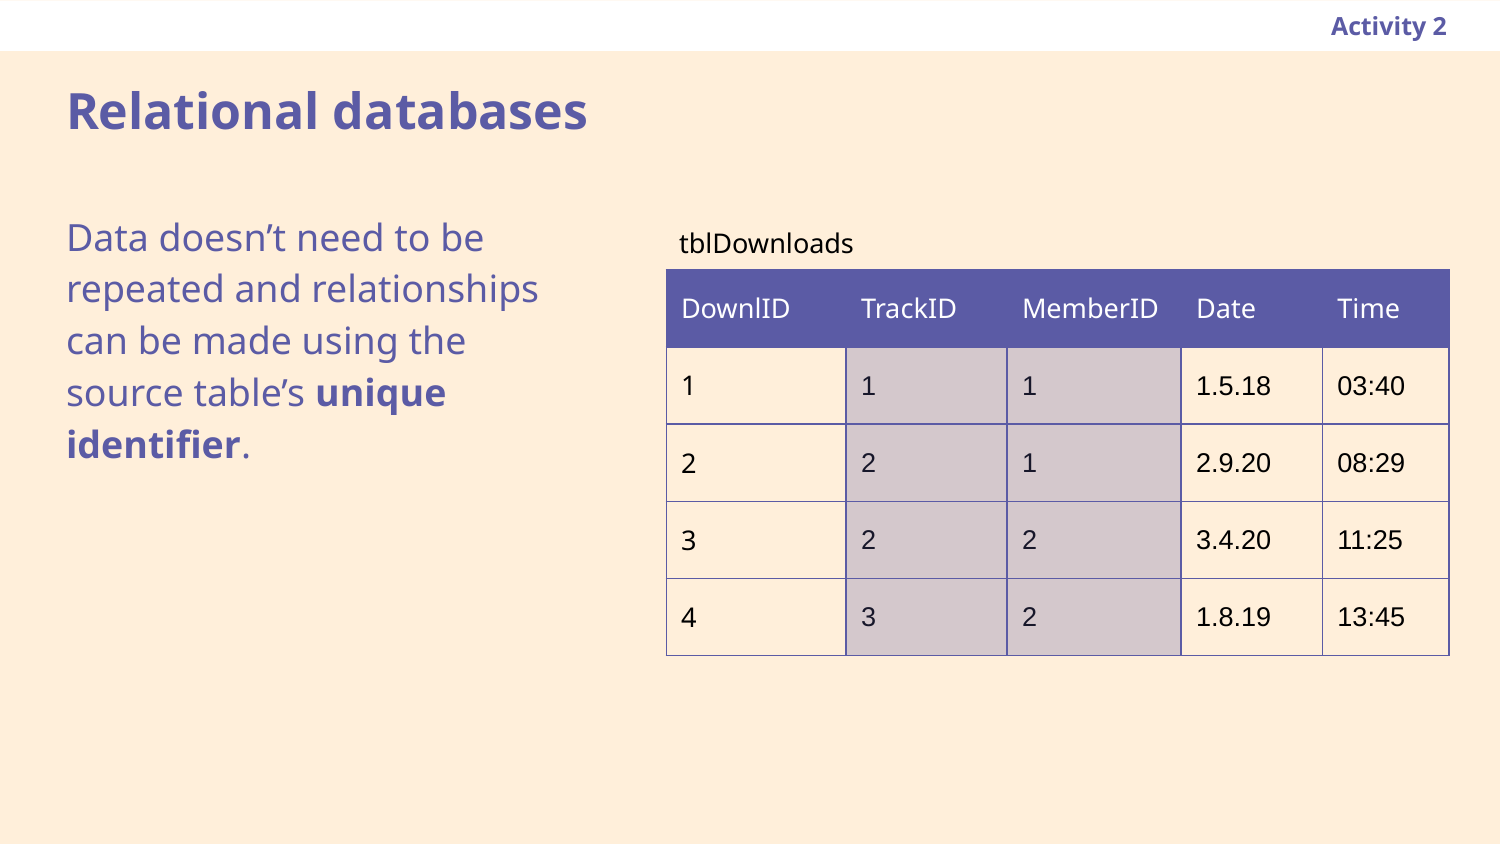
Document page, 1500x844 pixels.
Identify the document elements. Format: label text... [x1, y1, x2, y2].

table_cell 1.8.19 [1182, 579, 1322, 655]
table_cell 2 [667, 425, 845, 501]
table_cell 2.9.20 [1182, 425, 1322, 501]
table_cell 3.4.20 [1182, 502, 1322, 578]
table_cell 1 [667, 348, 845, 423]
table_header DownlID [667, 271, 845, 346]
table_header MemberID [1008, 270, 1180, 346]
list Data doesn’t need to be repeated and relationships can be made using the source table’s unique identifier. [51, 191, 587, 793]
table_cell 13:45 [1323, 579, 1448, 655]
table_cell 08:29 [1323, 425, 1448, 501]
table_cell 03:40 [1323, 348, 1448, 423]
text_box 🔑 [782, 275, 847, 342]
text_box tblDownloads [664, 211, 1061, 271]
subtitle Activity 2 [862, 0, 1448, 52]
title Relational databases [51, 52, 1449, 167]
table_cell 11:25 [1323, 502, 1448, 578]
table_header Date [1182, 270, 1322, 346]
table_cell 1.5.18 [1182, 348, 1322, 423]
table_cell 3 [667, 502, 845, 578]
table_header TrackID [847, 271, 1006, 346]
table_header Time [1323, 270, 1448, 346]
table_cell 4 [667, 579, 845, 655]
text_box [846, 346, 1182, 656]
